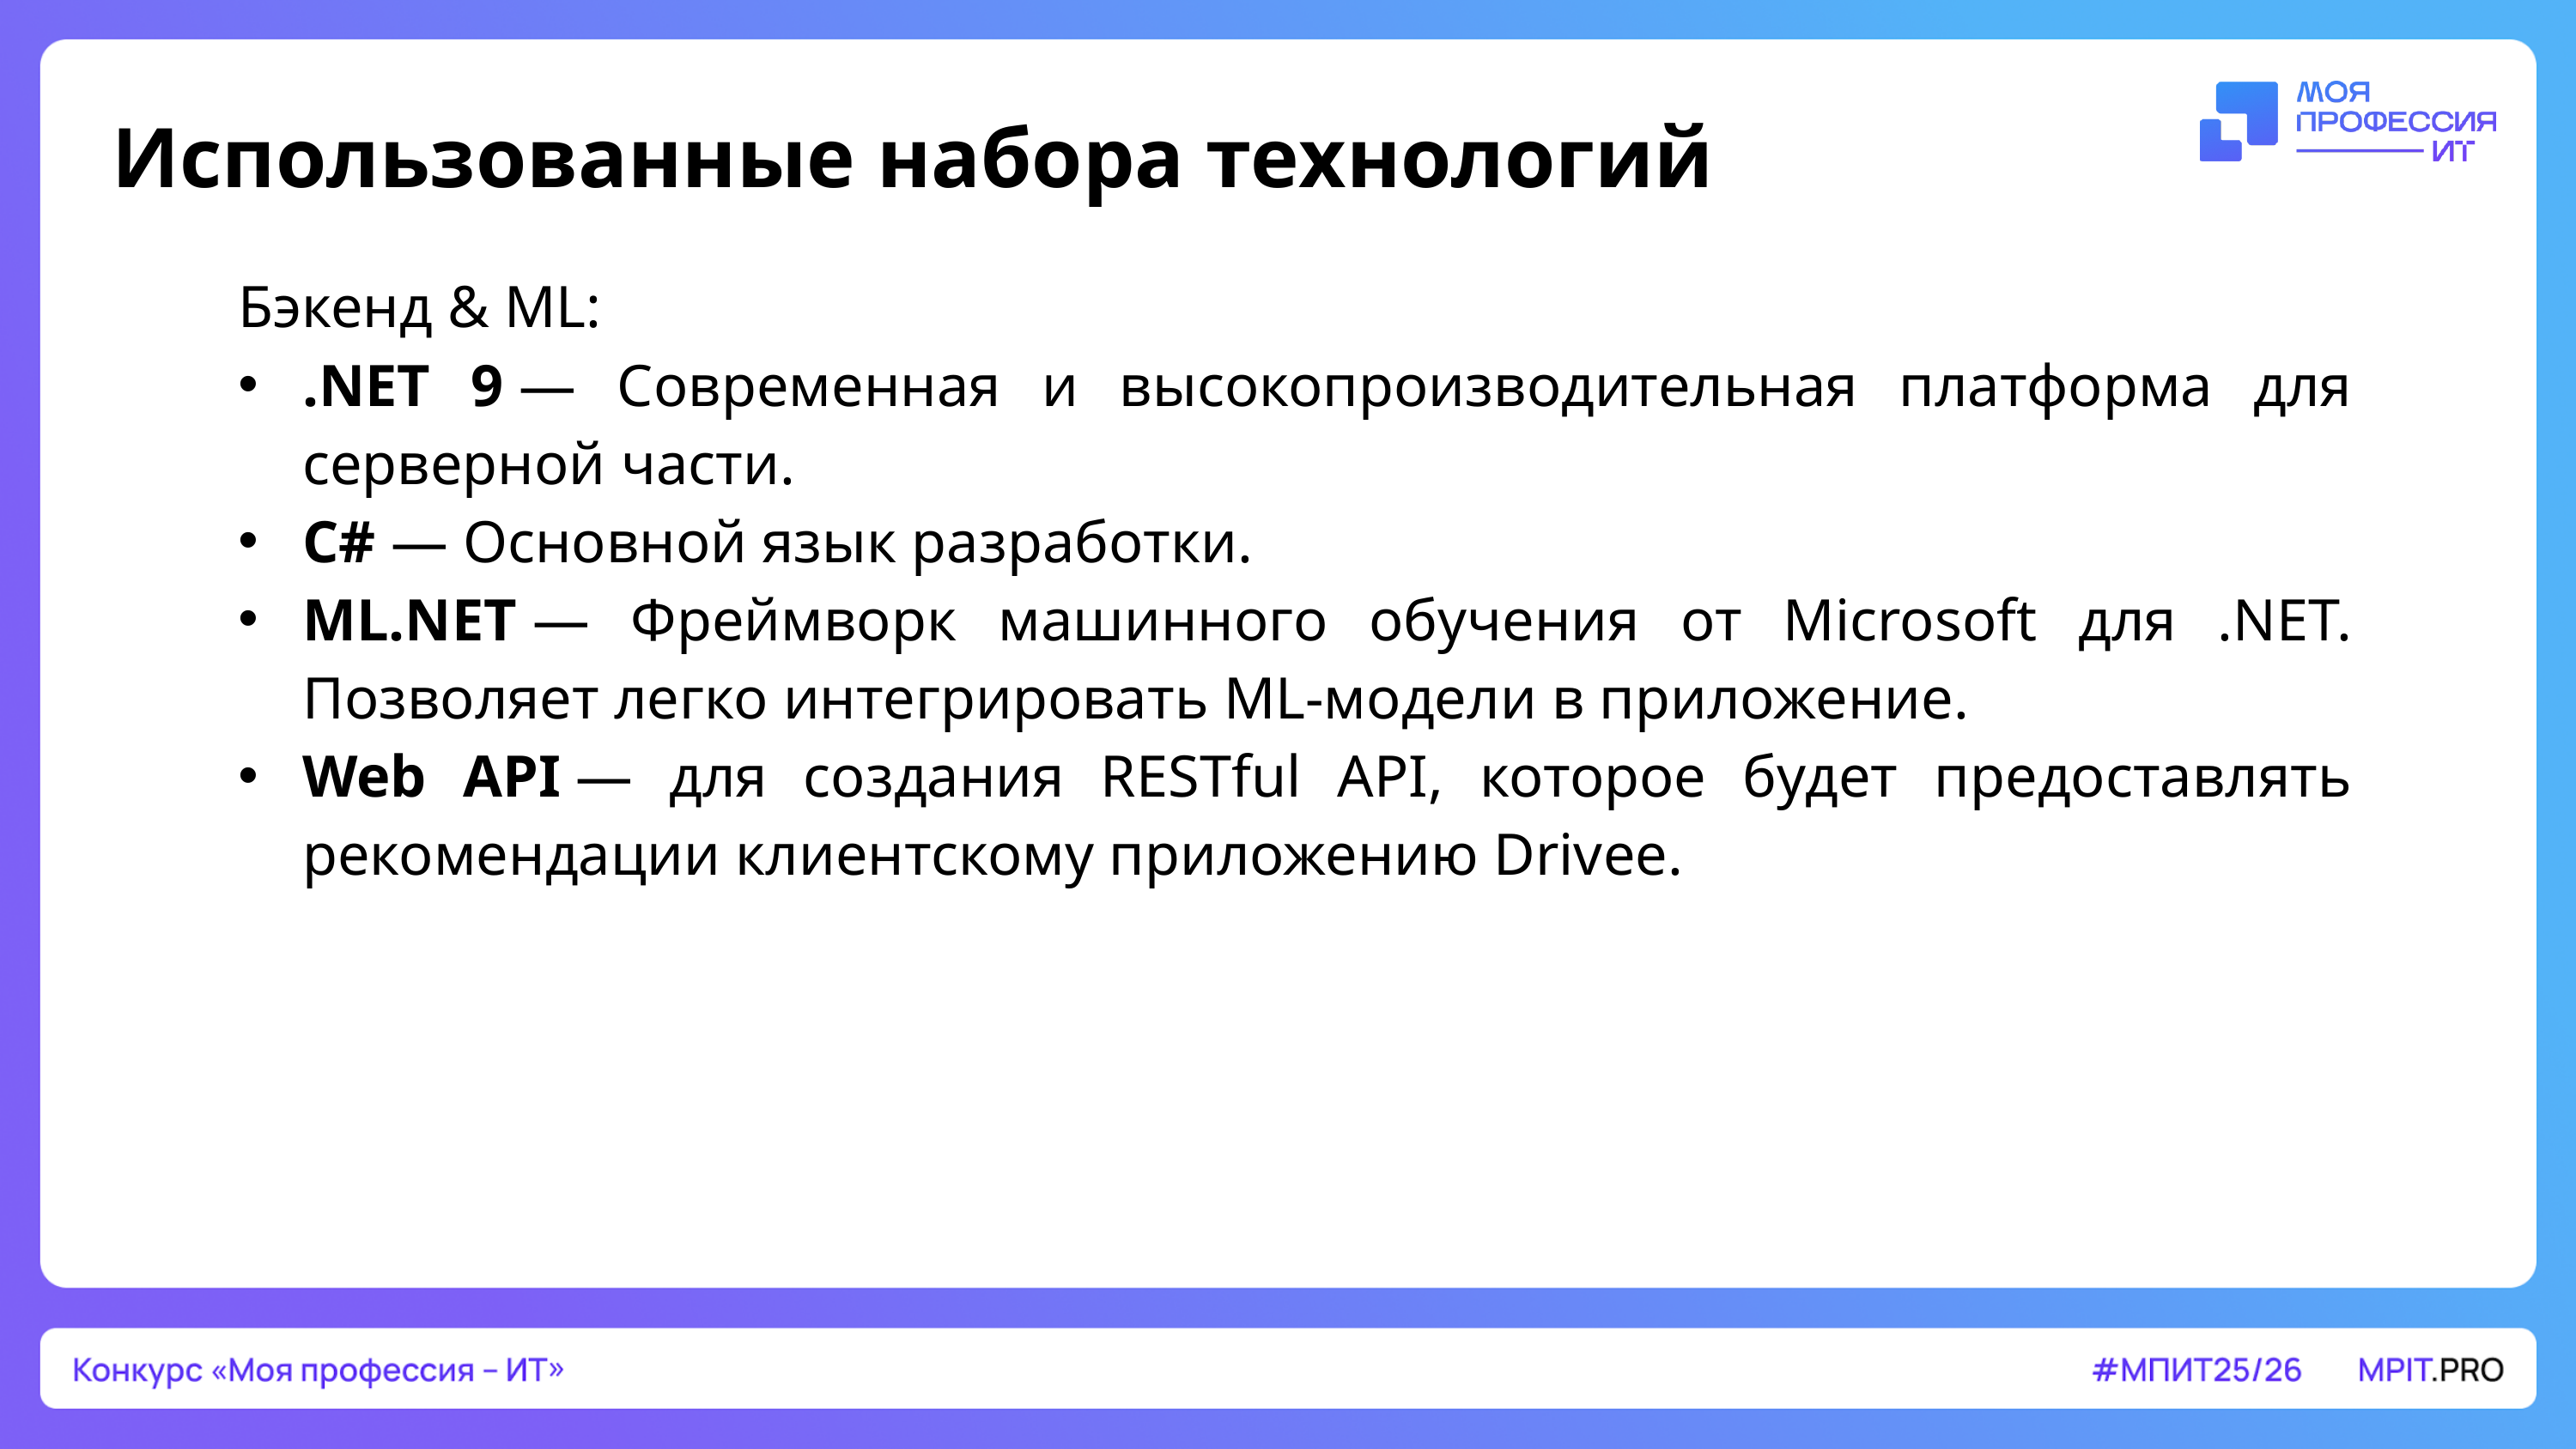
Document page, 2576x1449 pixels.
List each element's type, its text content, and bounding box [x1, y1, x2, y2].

text_box [548, 1283, 2044, 1384]
text_box Бэкенд & ML: .NET 9 — Современная и высокопроизводительная платформа для серверной части. C# — Основной язык разработки. ML.NET — Фреймворк машинного обучения от Microsoft для .NET. Позволяет легко интегрировать ML-модели в приложение. Web API — для создания RESTful API, которое будет предоставлять рекомендации клиентскому приложению Drivee. [225, 248, 2367, 906]
picture [0, 0, 2576, 1449]
text_box Использованные набора технологий [106, 80, 2117, 211]
